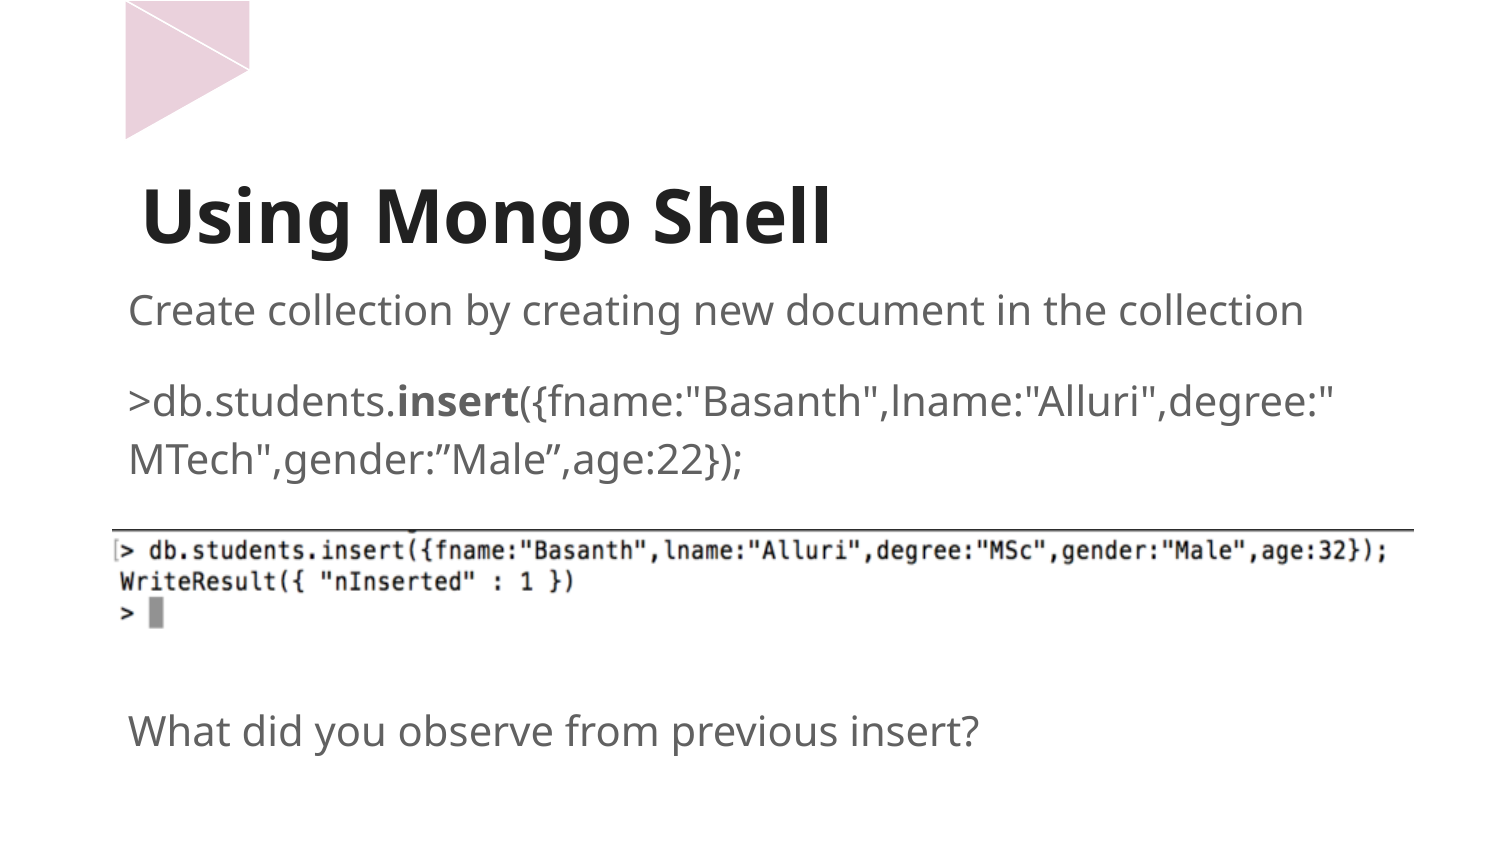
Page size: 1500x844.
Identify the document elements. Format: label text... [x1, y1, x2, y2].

list Create collection by creating new document in the collection >db.students.insert({fname:"Basanth",lname:"Alluri",degree:"MTech",gender:”Male”,age:22}); What did you observe from previous insert? [112, 648, 1363, 790]
list Create collection by creating new document in the collection >db.students.insert({fname:"Basanth",lname:"Alluri",degree:"MTech",gender:”Male”,age:22}); What did you observe from previous insert? [112, 261, 1363, 529]
picture [112, 529, 1414, 640]
title Using Mongo Shell [125, 132, 1375, 274]
